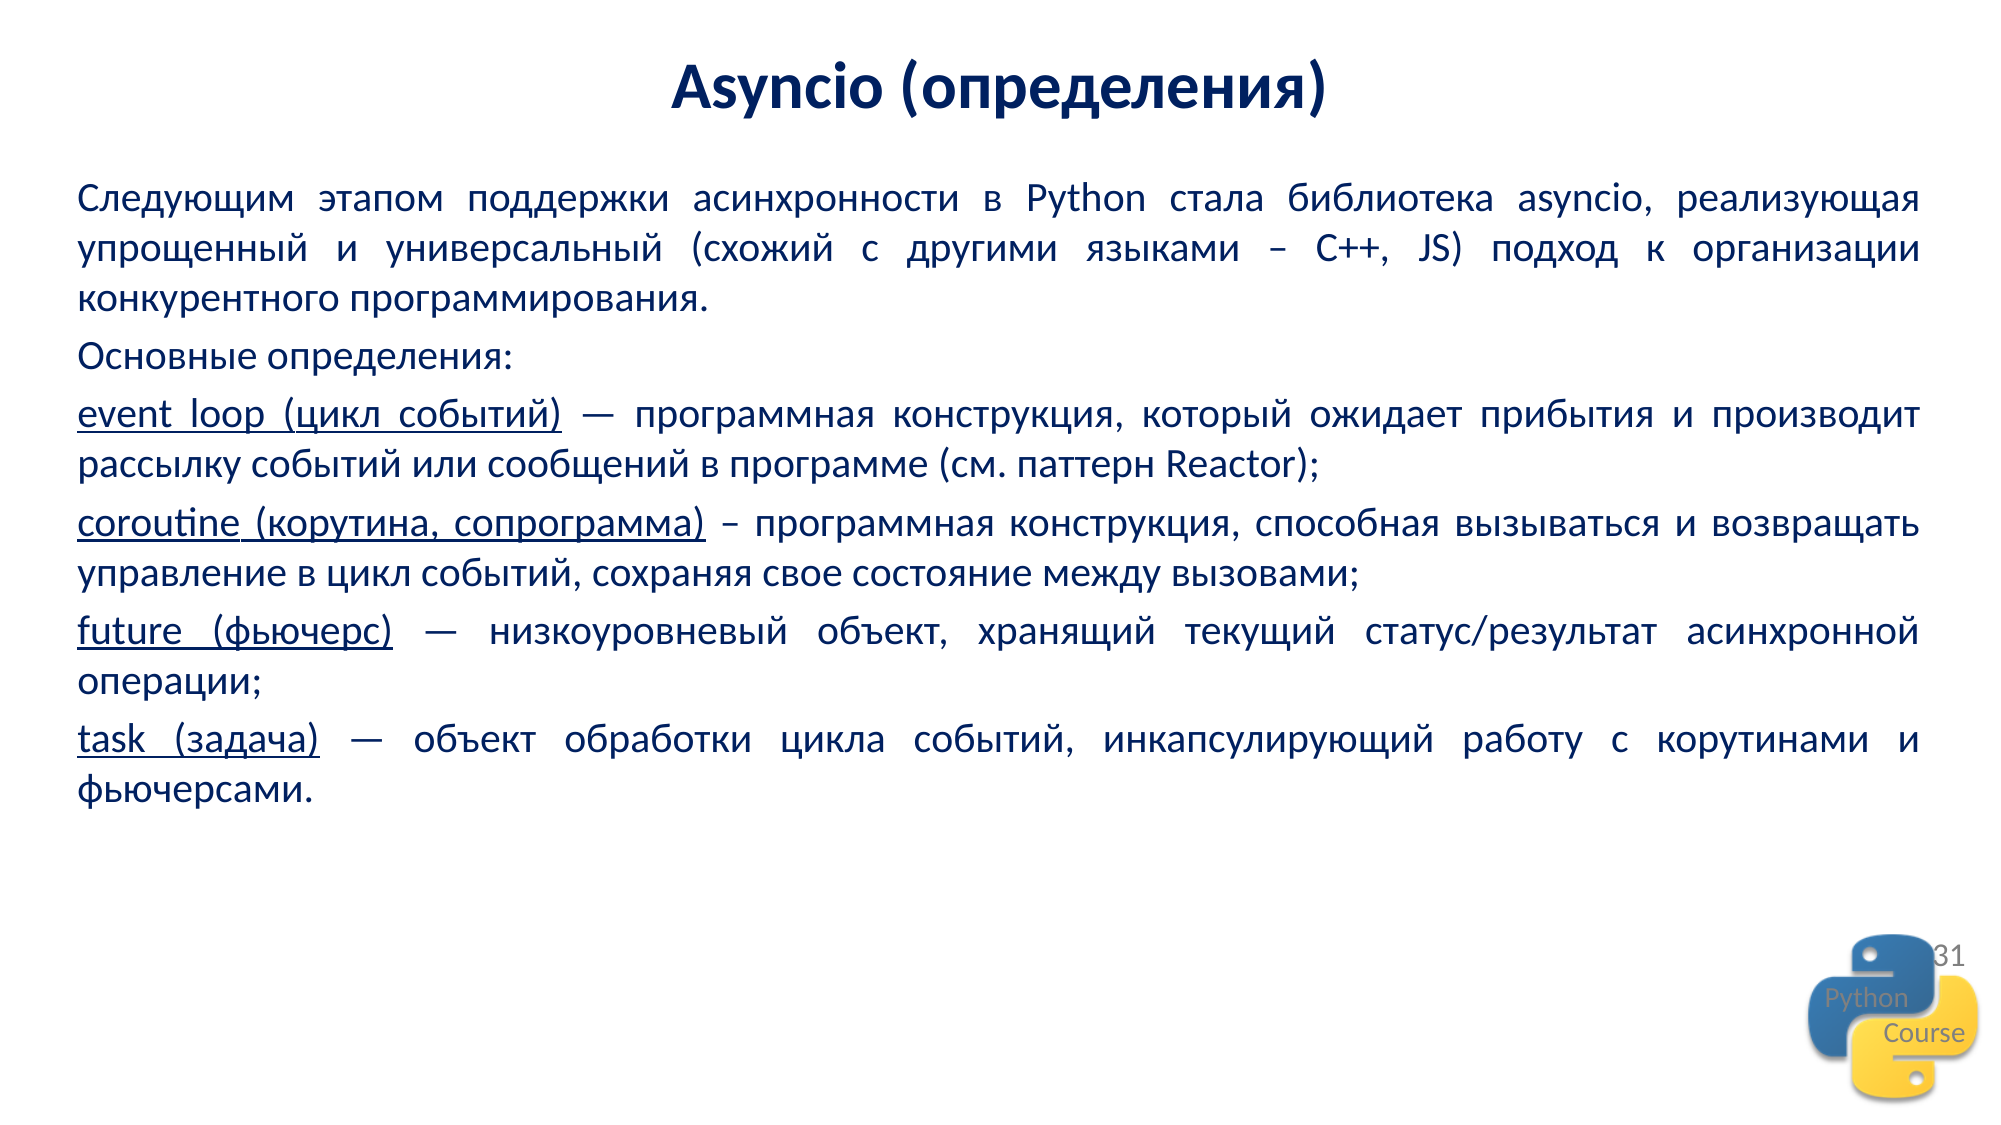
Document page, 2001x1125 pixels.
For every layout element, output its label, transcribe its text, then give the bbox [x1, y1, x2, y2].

text_box Следующим этапом поддержки асинхронности в Python стала библиотека asyncio, реализующая упрощенный и универсальный (схожий с другими языками – С++, JS) подход к организации конкурентного программирования. Основные определения: event loop (цикл событий) — программная конструкция, который ожидает прибытия и производит рассылку событий или сообщений в программе (см. паттерн Reactor); coroutine (корутина, сопрограмма) – программная конструкция, способная вызываться и возвращать управление в цикл событий, сохраняя свое состояние между вызовами; future (фьючерс) — низкоуровневый объект, хранящий текущий статус/результат асинхронной операции; task (задача) — объект обработки цикла событий, инкапсулирующий работу с корутинами и фьючерсами. [62, 162, 1936, 1097]
picture [1801, 932, 1985, 1110]
picture [1936, 947, 1945, 964]
title Asyncio (определения) [0, 34, 2000, 149]
